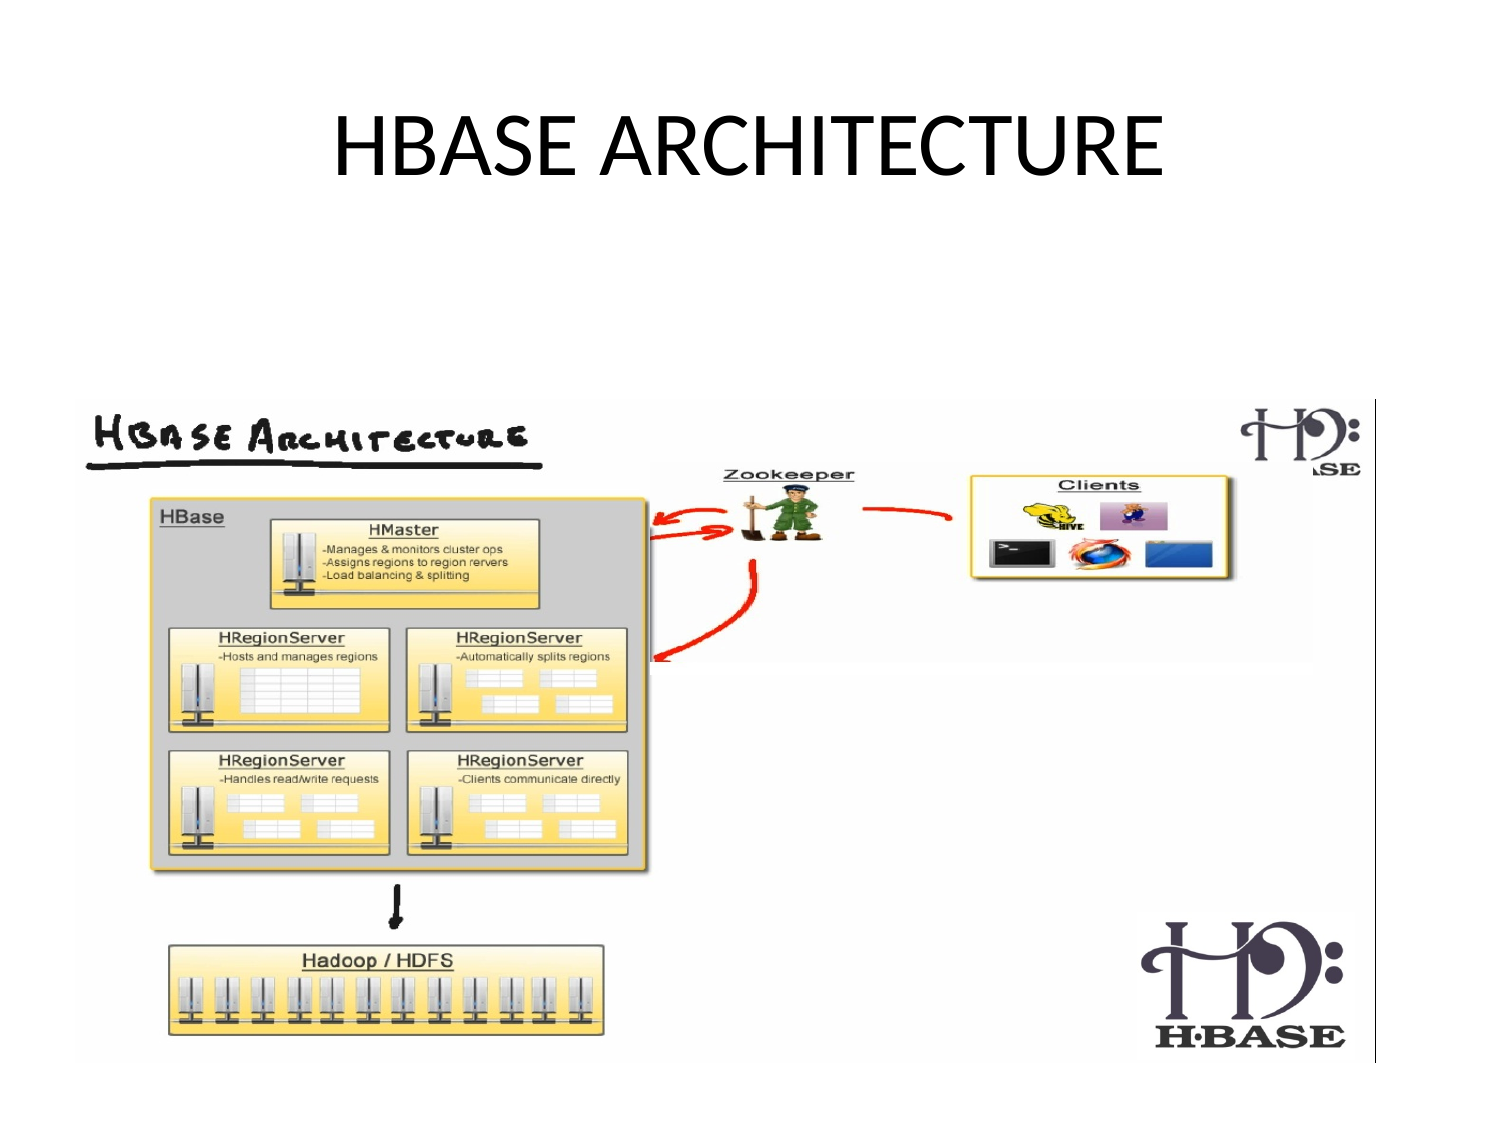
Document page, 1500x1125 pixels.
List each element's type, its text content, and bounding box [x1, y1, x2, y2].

title HBASE ARCHITECTURE [75, 45, 1425, 233]
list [649, 462, 1314, 676]
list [74, 399, 1401, 1063]
picture [1137, 912, 1355, 1061]
